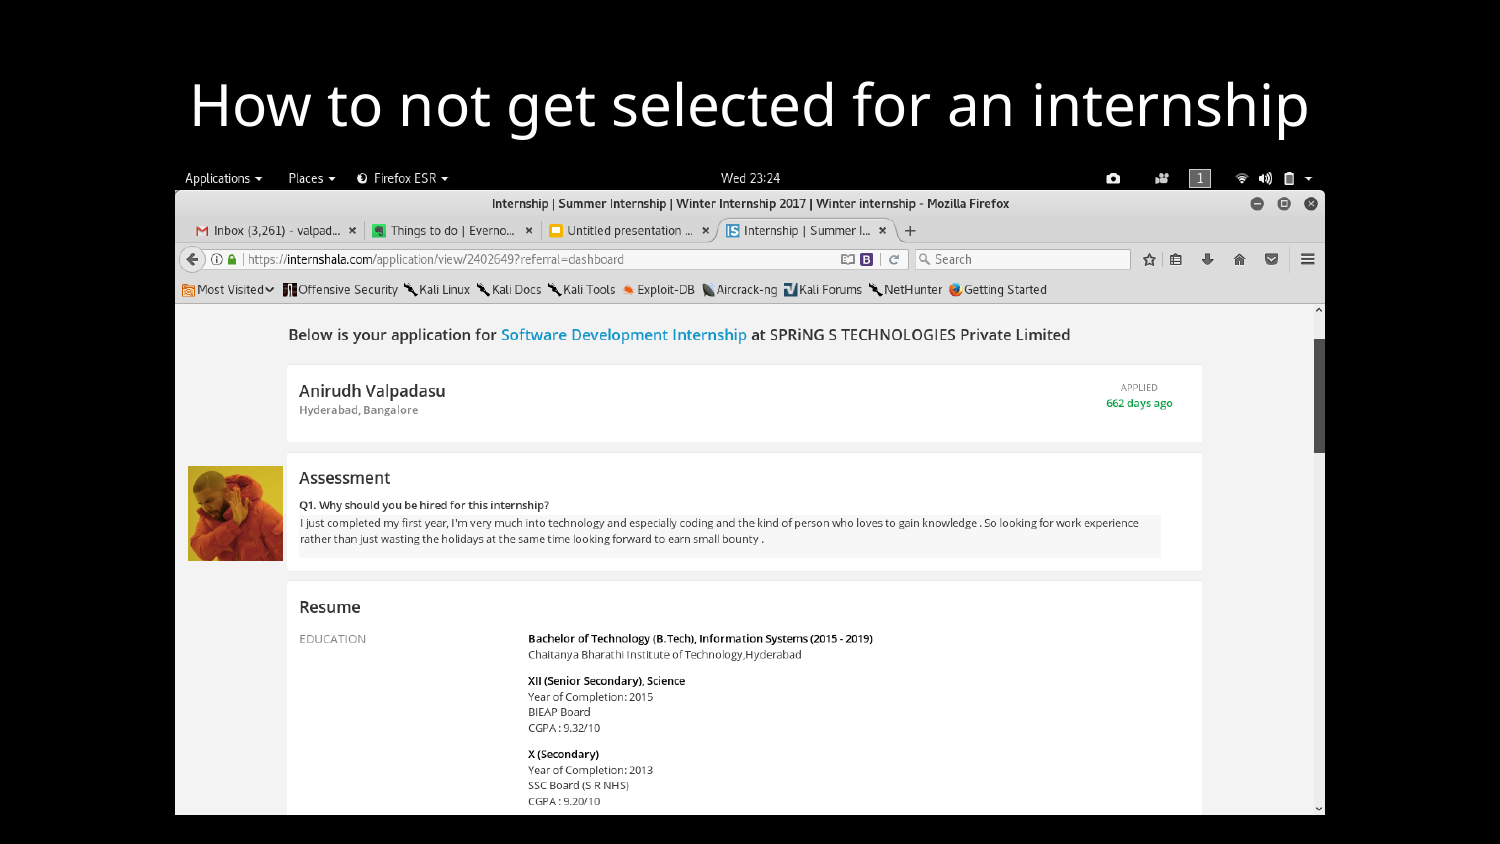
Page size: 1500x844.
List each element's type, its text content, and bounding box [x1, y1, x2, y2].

picture [174, 167, 1326, 815]
title How to not get selected for an internship [51, 53, 1449, 148]
